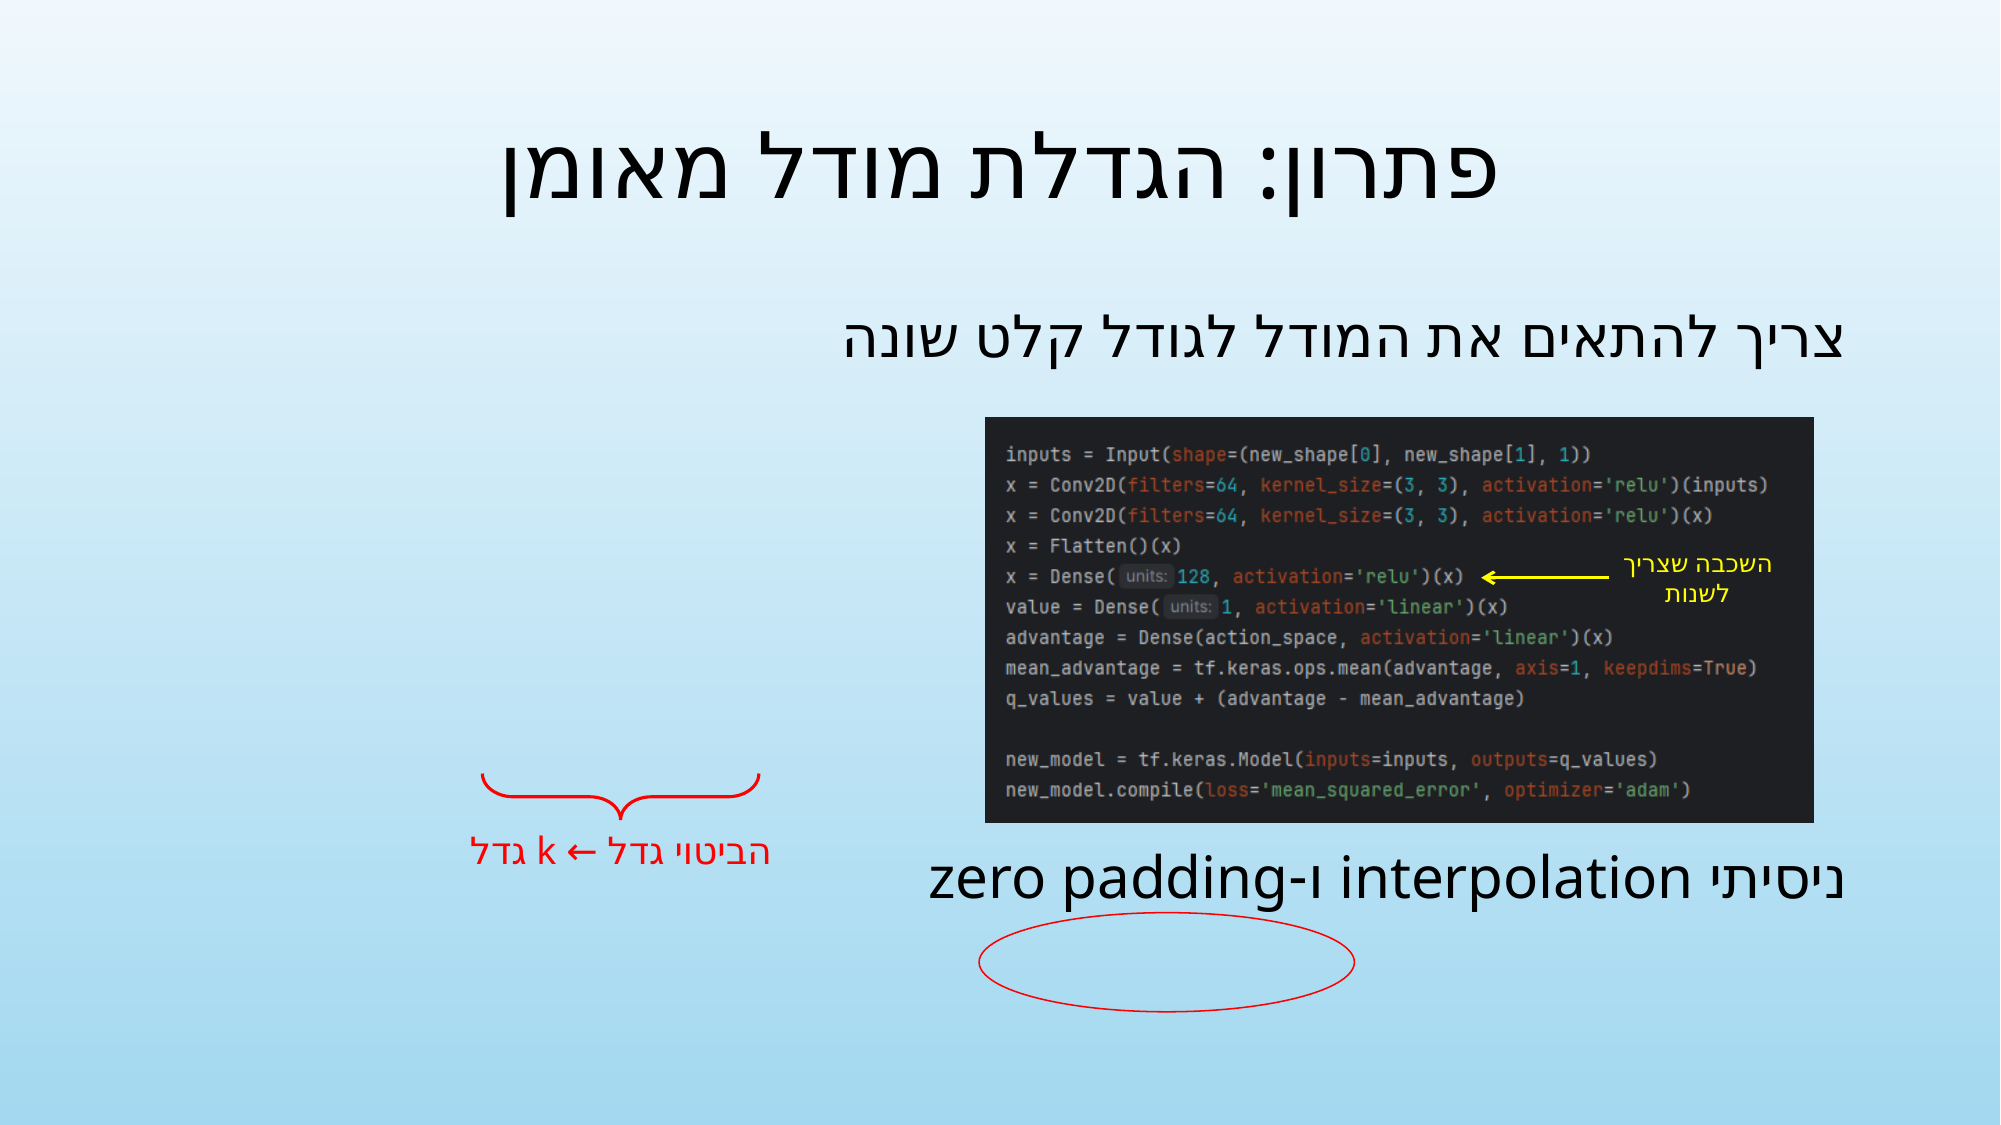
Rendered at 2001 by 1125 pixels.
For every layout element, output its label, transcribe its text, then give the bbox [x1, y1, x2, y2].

title פתרון: הגדלת מודל מאומן [137, 59, 1863, 278]
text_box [466, 772, 776, 882]
text_box [979, 912, 1355, 1012]
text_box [984, 417, 1815, 824]
